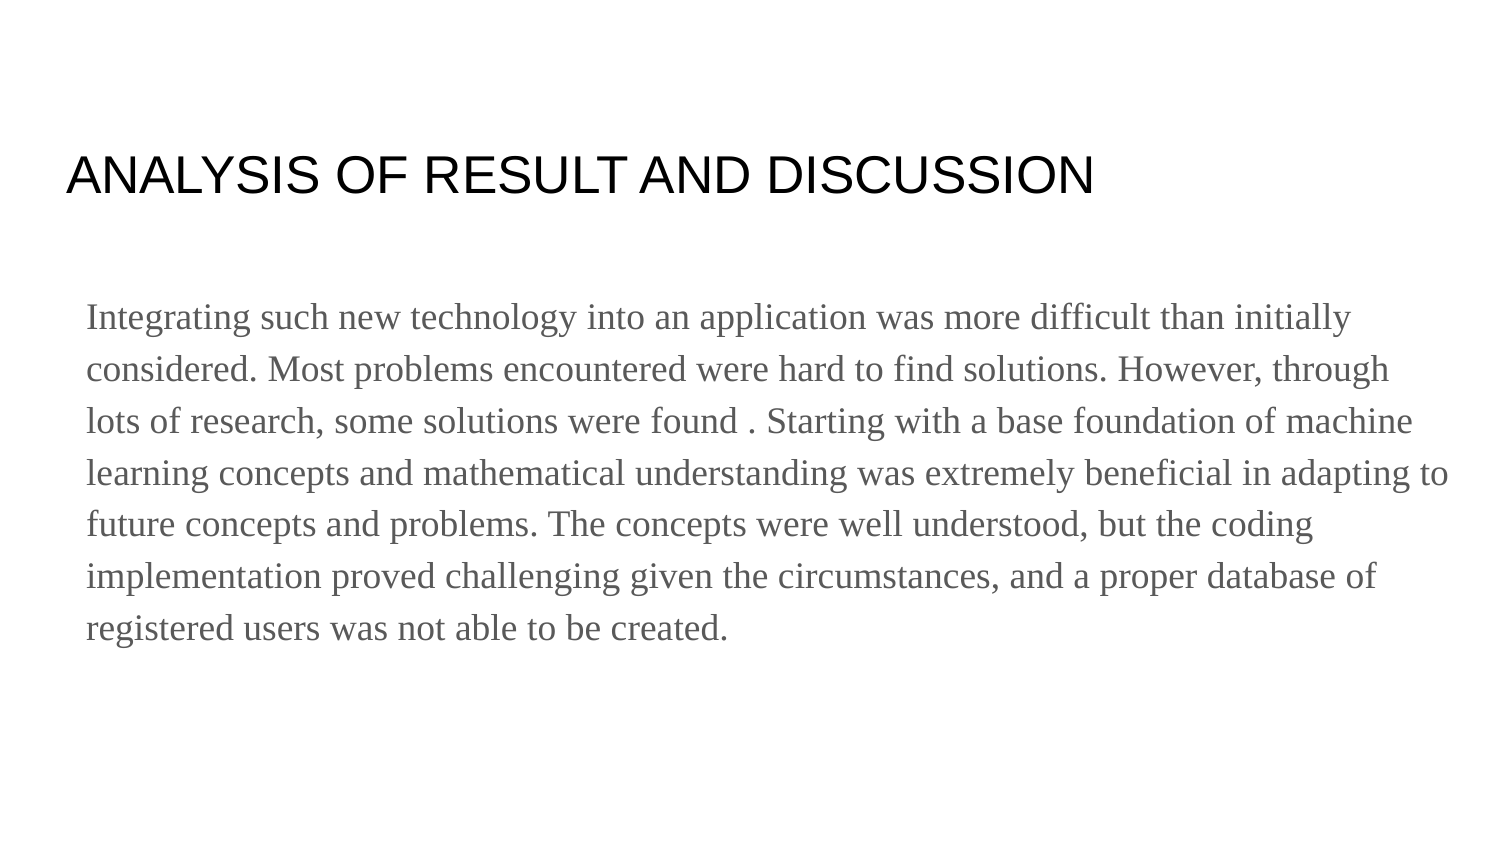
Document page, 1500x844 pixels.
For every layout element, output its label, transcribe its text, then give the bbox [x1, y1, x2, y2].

list Integrating such new technology into an application was more difficult than initially considered. Most problems encountered were hard to find solutions. However, through lots of research, some solutions were found . Starting with a base foundation of machine learning concepts and mathematical understanding was extremely beneficial in adapting to future concepts and problems. The concepts were well understood, but the coding implementation proved challenging given the circumstances, and a proper database of registered users was not able to be created. [70, 270, 1469, 732]
title ANALYSIS OF RESULT AND DISCUSSION [51, 125, 1449, 220]
